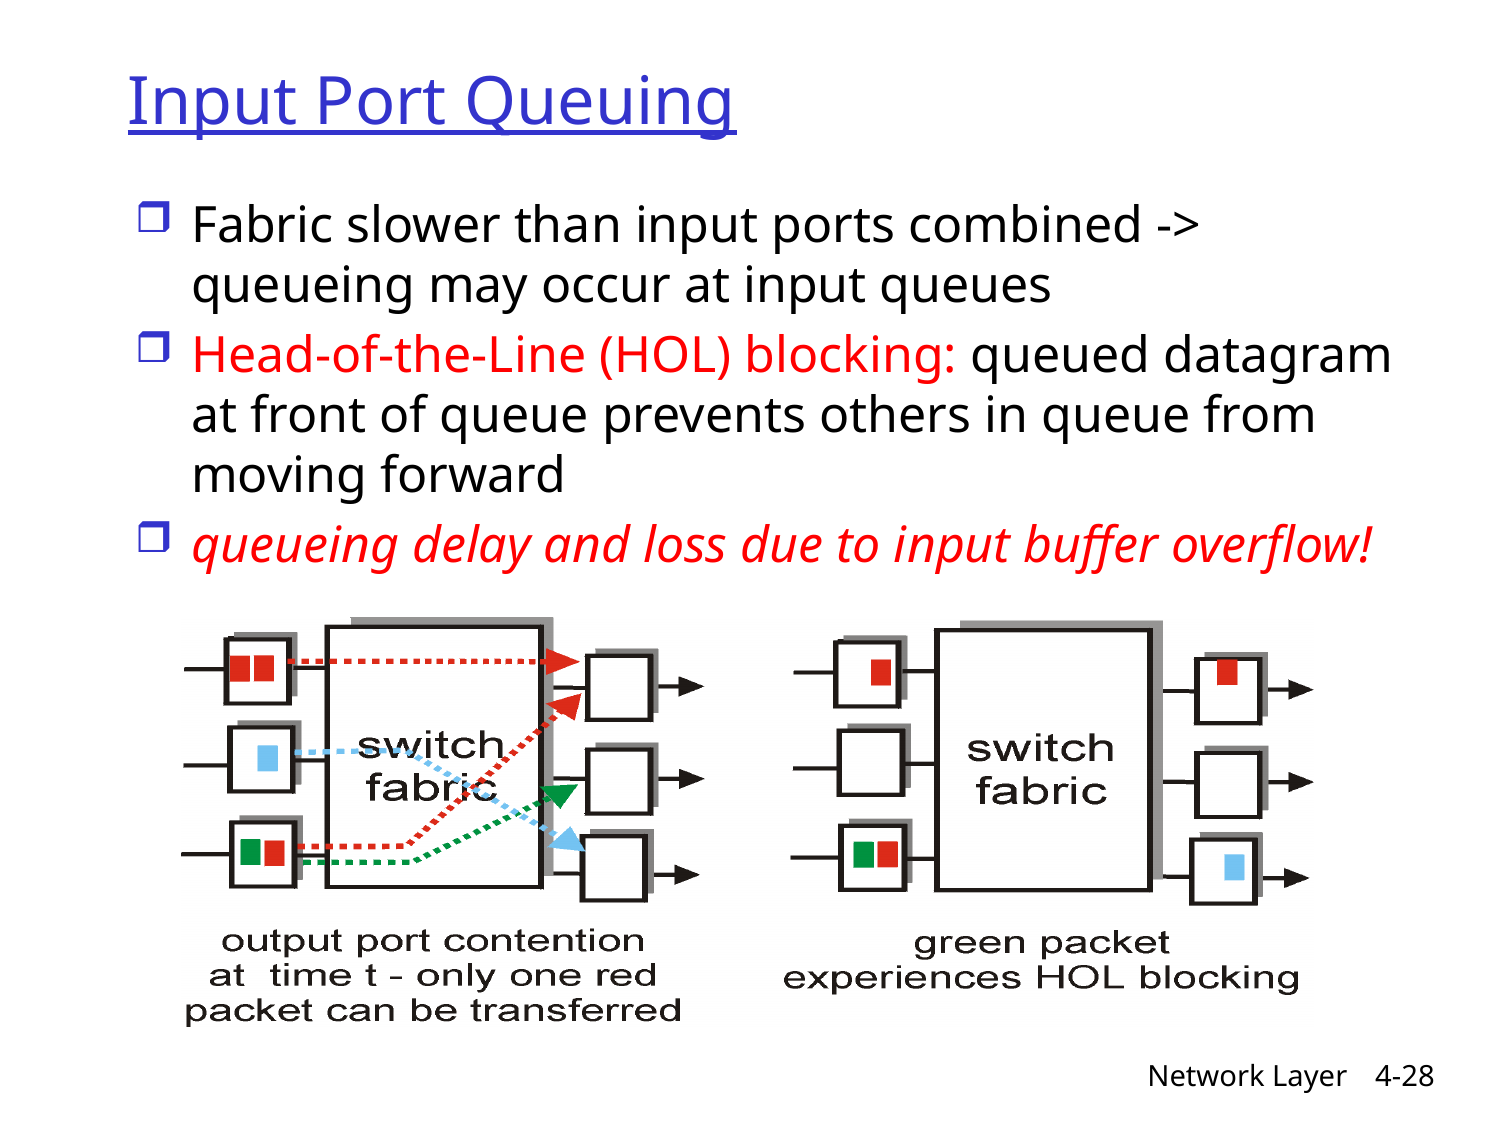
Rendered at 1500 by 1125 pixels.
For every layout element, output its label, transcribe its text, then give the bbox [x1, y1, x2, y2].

picture [181, 616, 1314, 1027]
slide_number 4-28 [1338, 1049, 1451, 1125]
title Input Port Queuing [112, 60, 1388, 136]
footer Network Layer [887, 1049, 1338, 1125]
list Fabric slower than input ports combined -> queueing may occur at input queues Head-of-the-Line (HOL) blocking: queued datagram at front of queue prevents others in queue from moving forward queueing delay and loss due to input buffer overflow! [119, 184, 1450, 681]
